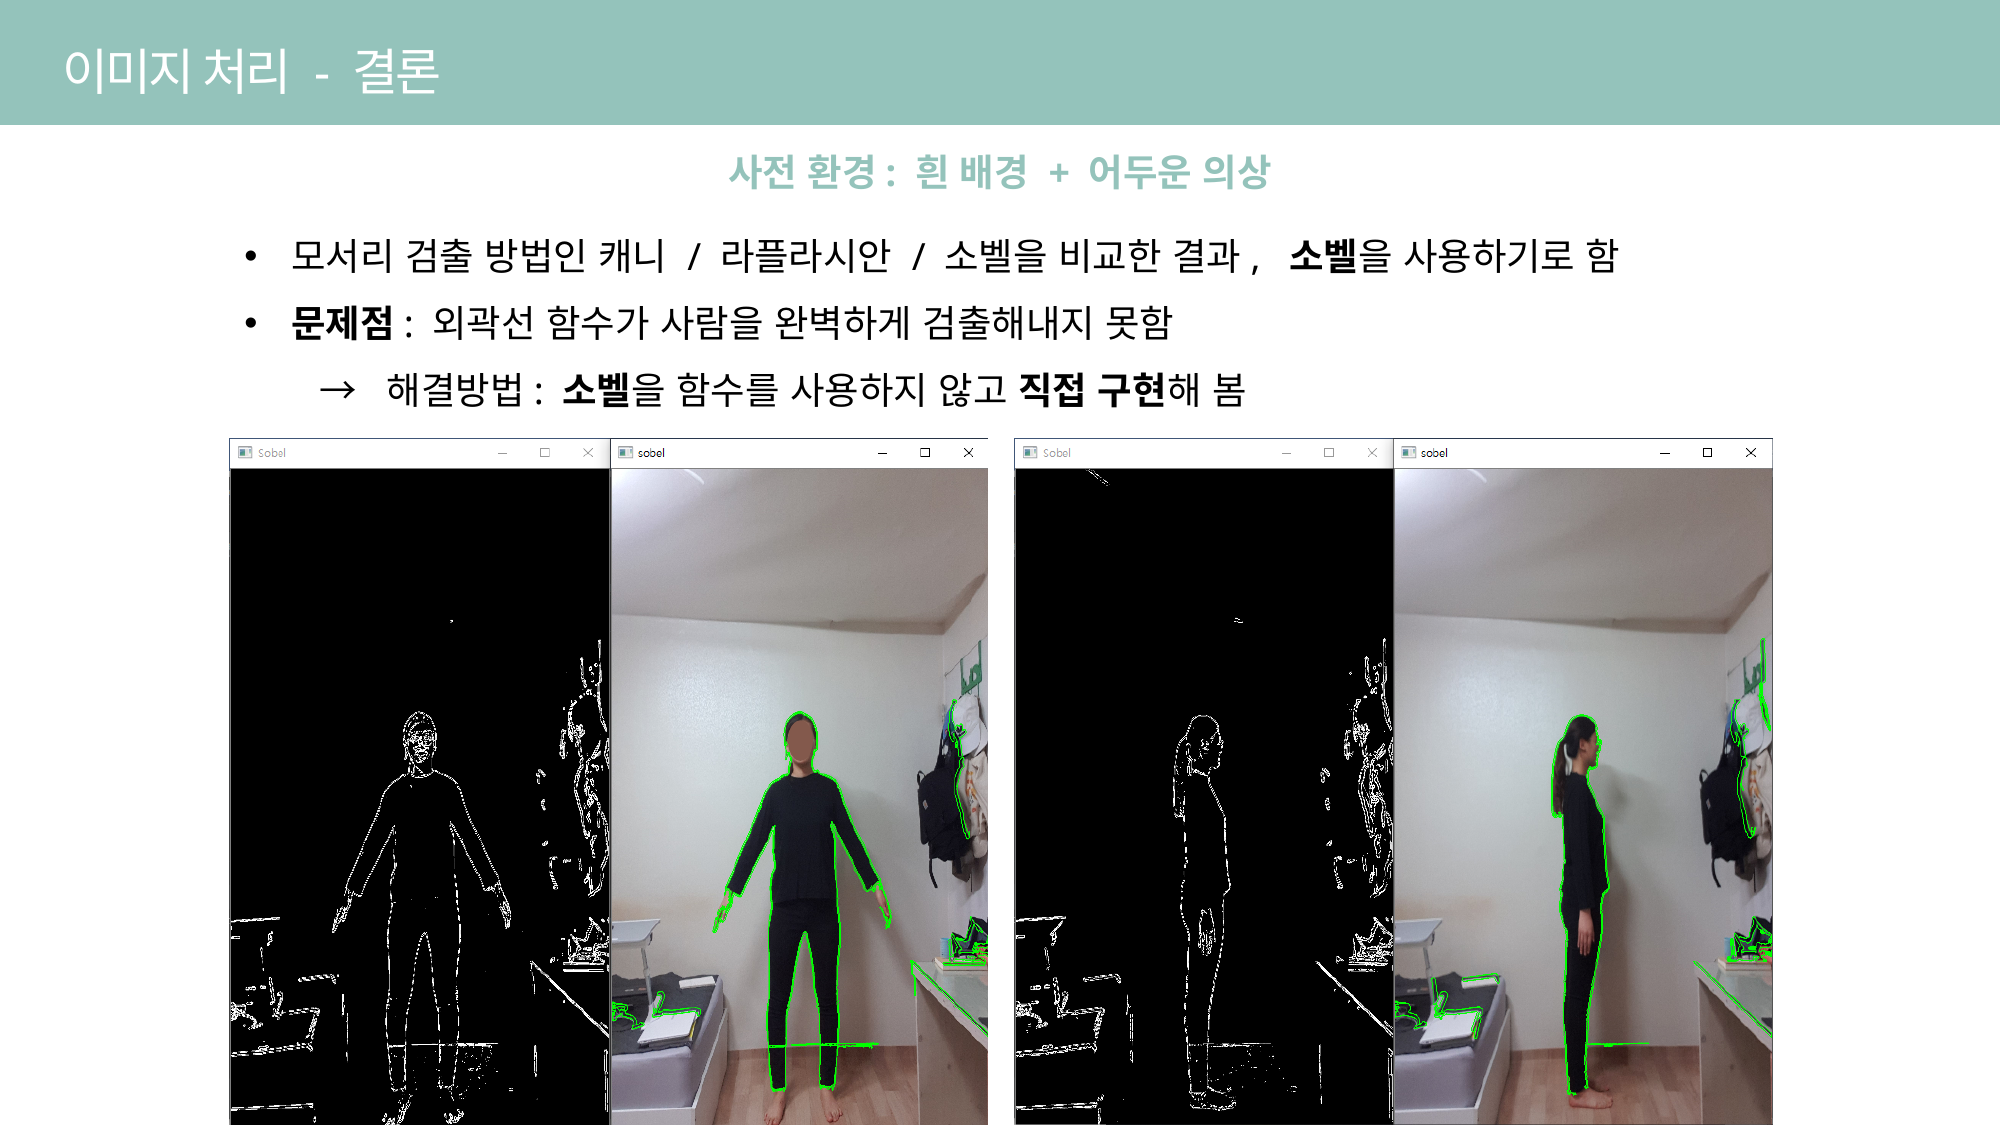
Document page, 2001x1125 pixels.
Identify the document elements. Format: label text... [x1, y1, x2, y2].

text_box 모서리 검출 방법인 캐니 / 라플라시안 / 소벨을 비교한 결과, 소벨을 사용하기로 함 문제점: 외곽선 함수가 사람을 완벽하게 검출해내지 못함 → 해결방법: 소벨을 함수를 사용하지 않고 직접 구현해 봄 [229, 202, 1771, 420]
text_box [229, 438, 1773, 1125]
text_box 사전 환경: 흰 배경 + 어두운 의상 [713, 142, 1287, 202]
text_box 이미지 처리 - 결론 [48, 33, 1090, 108]
